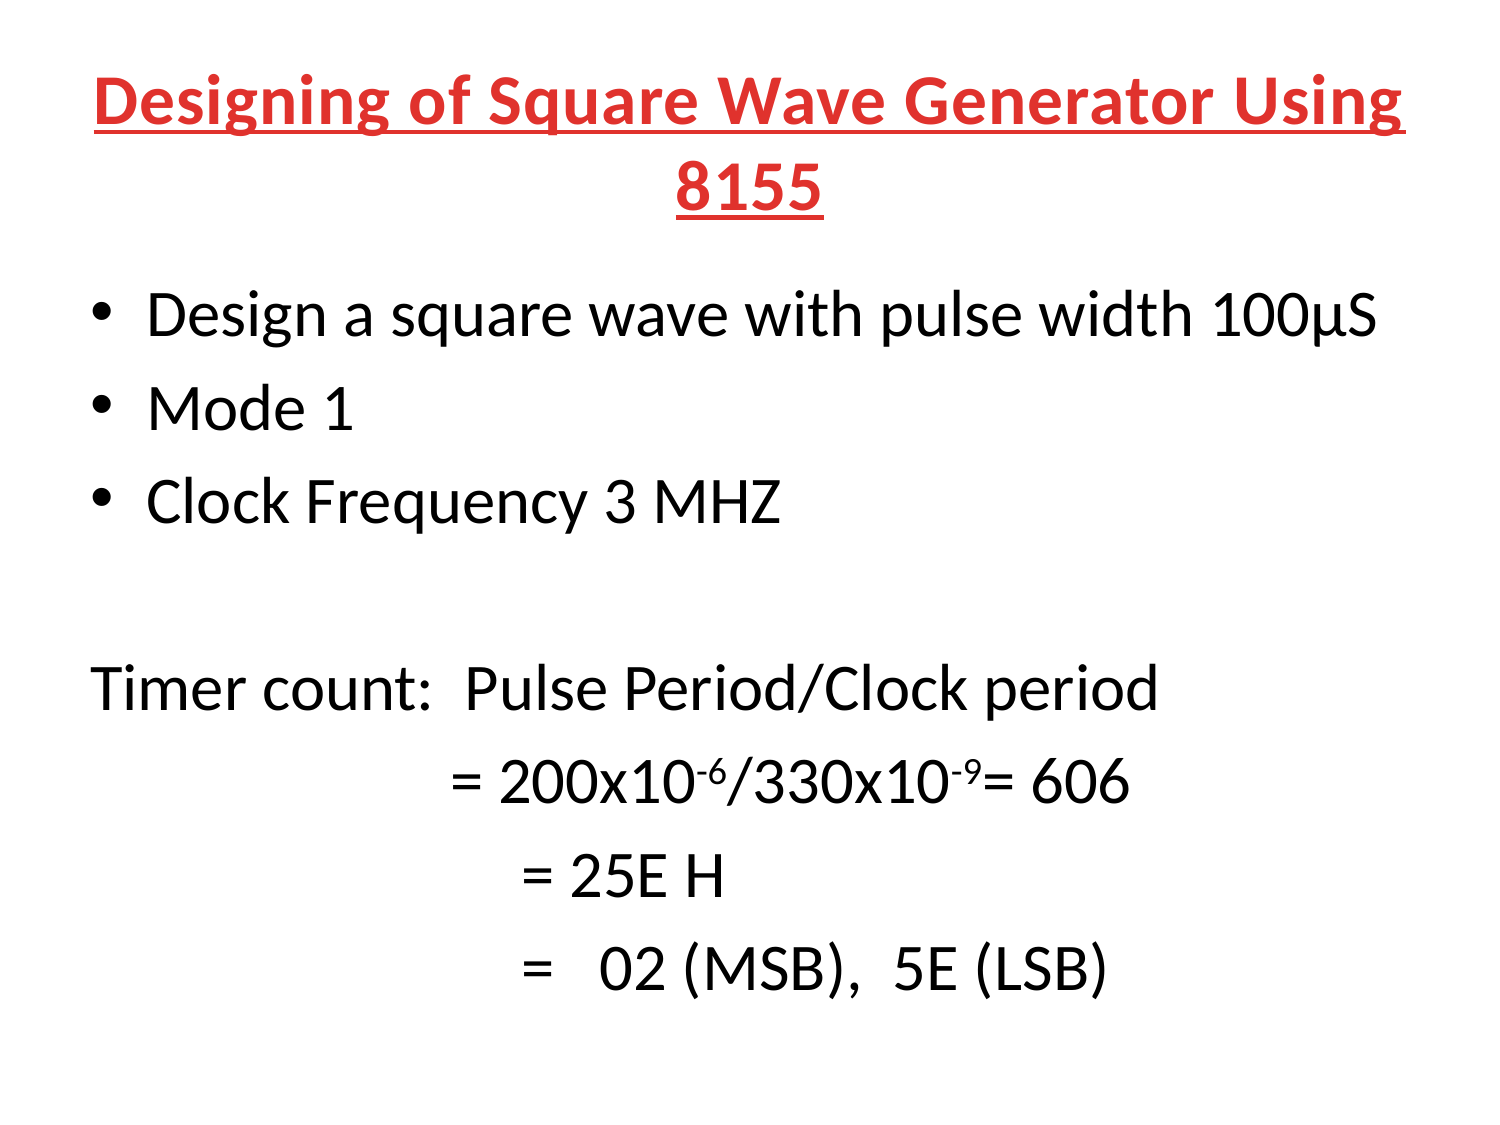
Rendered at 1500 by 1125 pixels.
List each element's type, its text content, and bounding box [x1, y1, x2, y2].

title Designing of Square Wave Generator Using 8155 [75, 45, 1425, 233]
list Design a square wave with pulse width 100μS Mode 1 Clock Frequency 3 MHZ Timer count: Pulse Period/Clock period = 200x10-6/330x10-9= 606 = 25E H = 02 (MSB), 5E (LSB) [75, 262, 1425, 1075]
